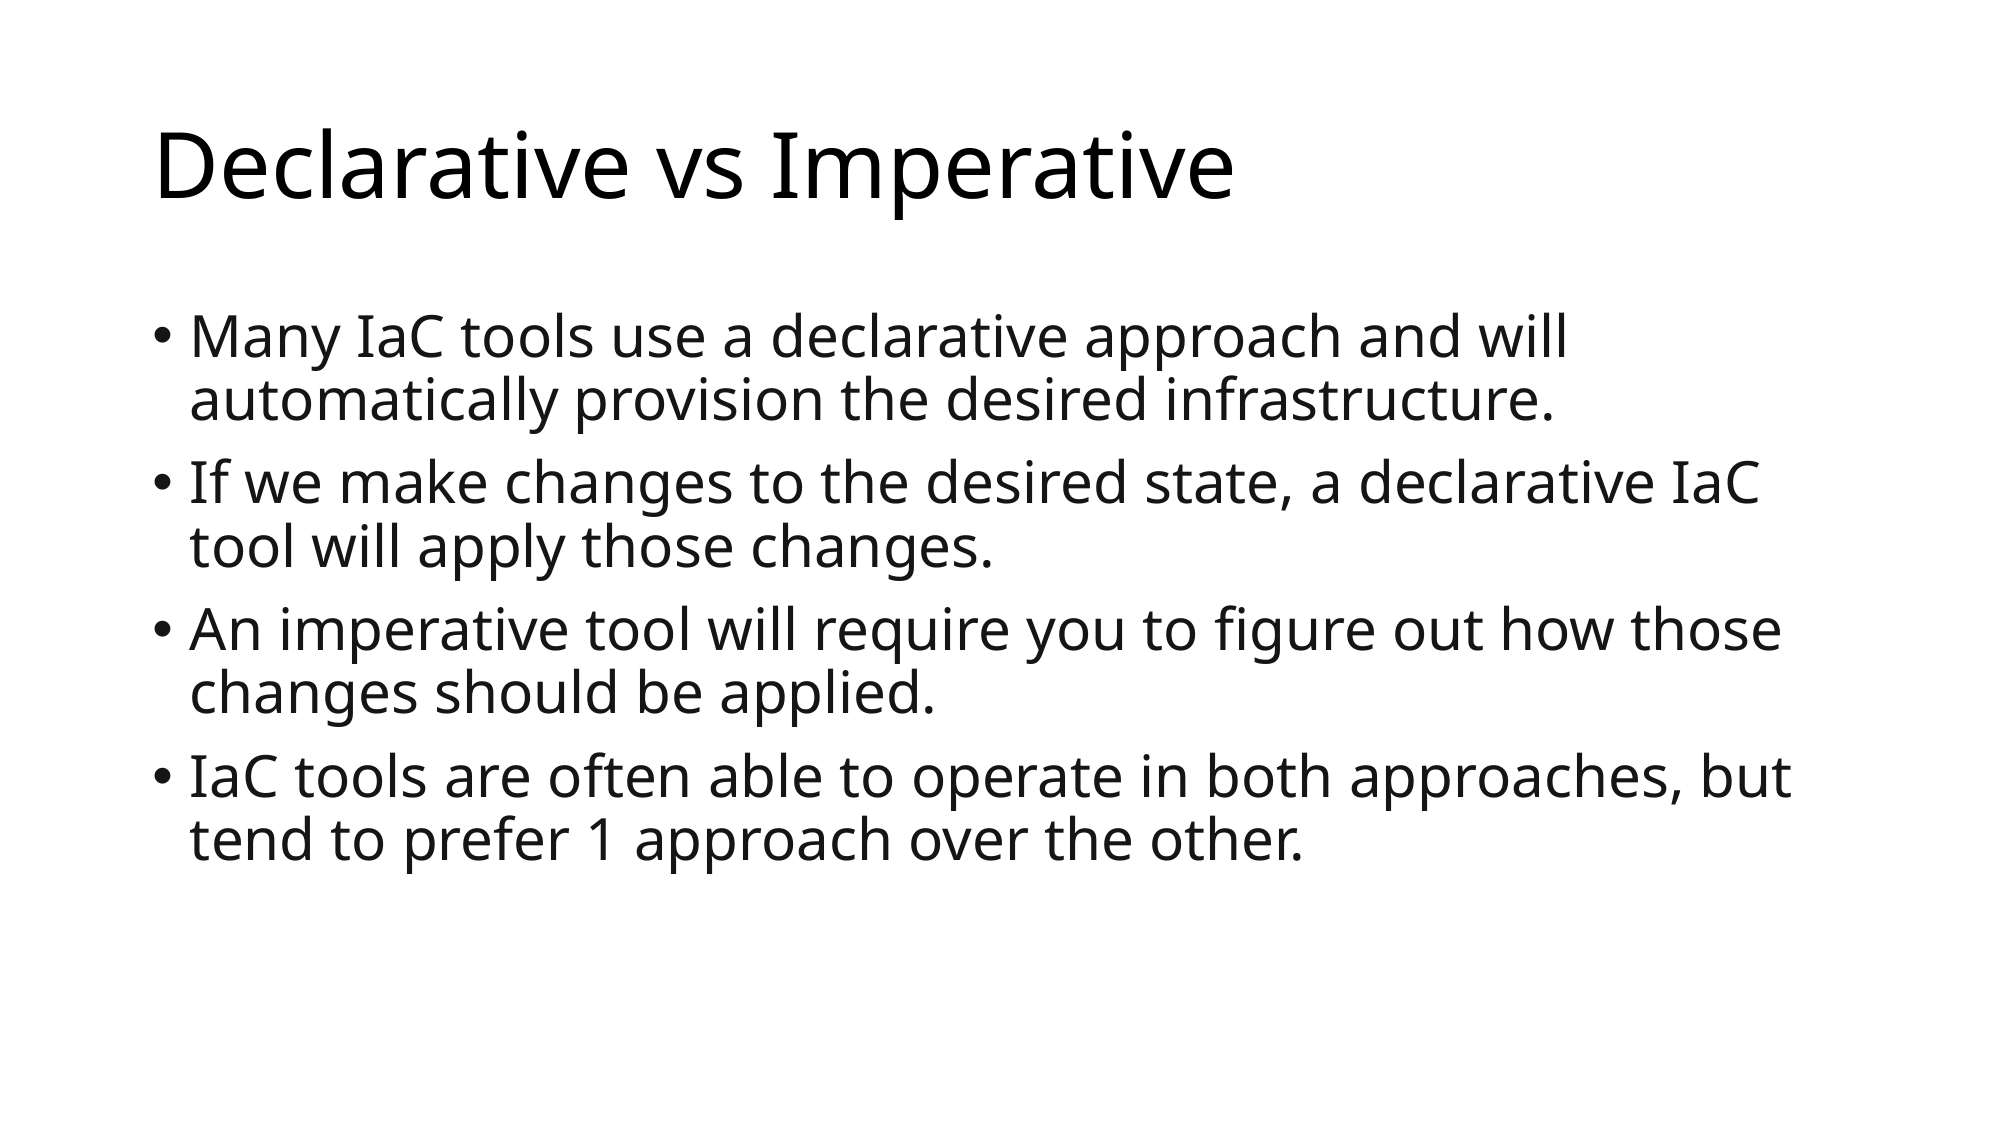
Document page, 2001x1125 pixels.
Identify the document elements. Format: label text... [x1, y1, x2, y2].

list Many IaC tools use a declarative approach and will automatically provision the desired infrastructure. If we make changes to the desired state, a declarative IaC tool will apply those changes. An imperative tool will require you to figure out how those changes should be applied. IaC tools are often able to operate in both approaches, but tend to prefer 1 approach over the other. [137, 299, 1863, 1014]
title Declarative vs Imperative [137, 59, 1863, 278]
